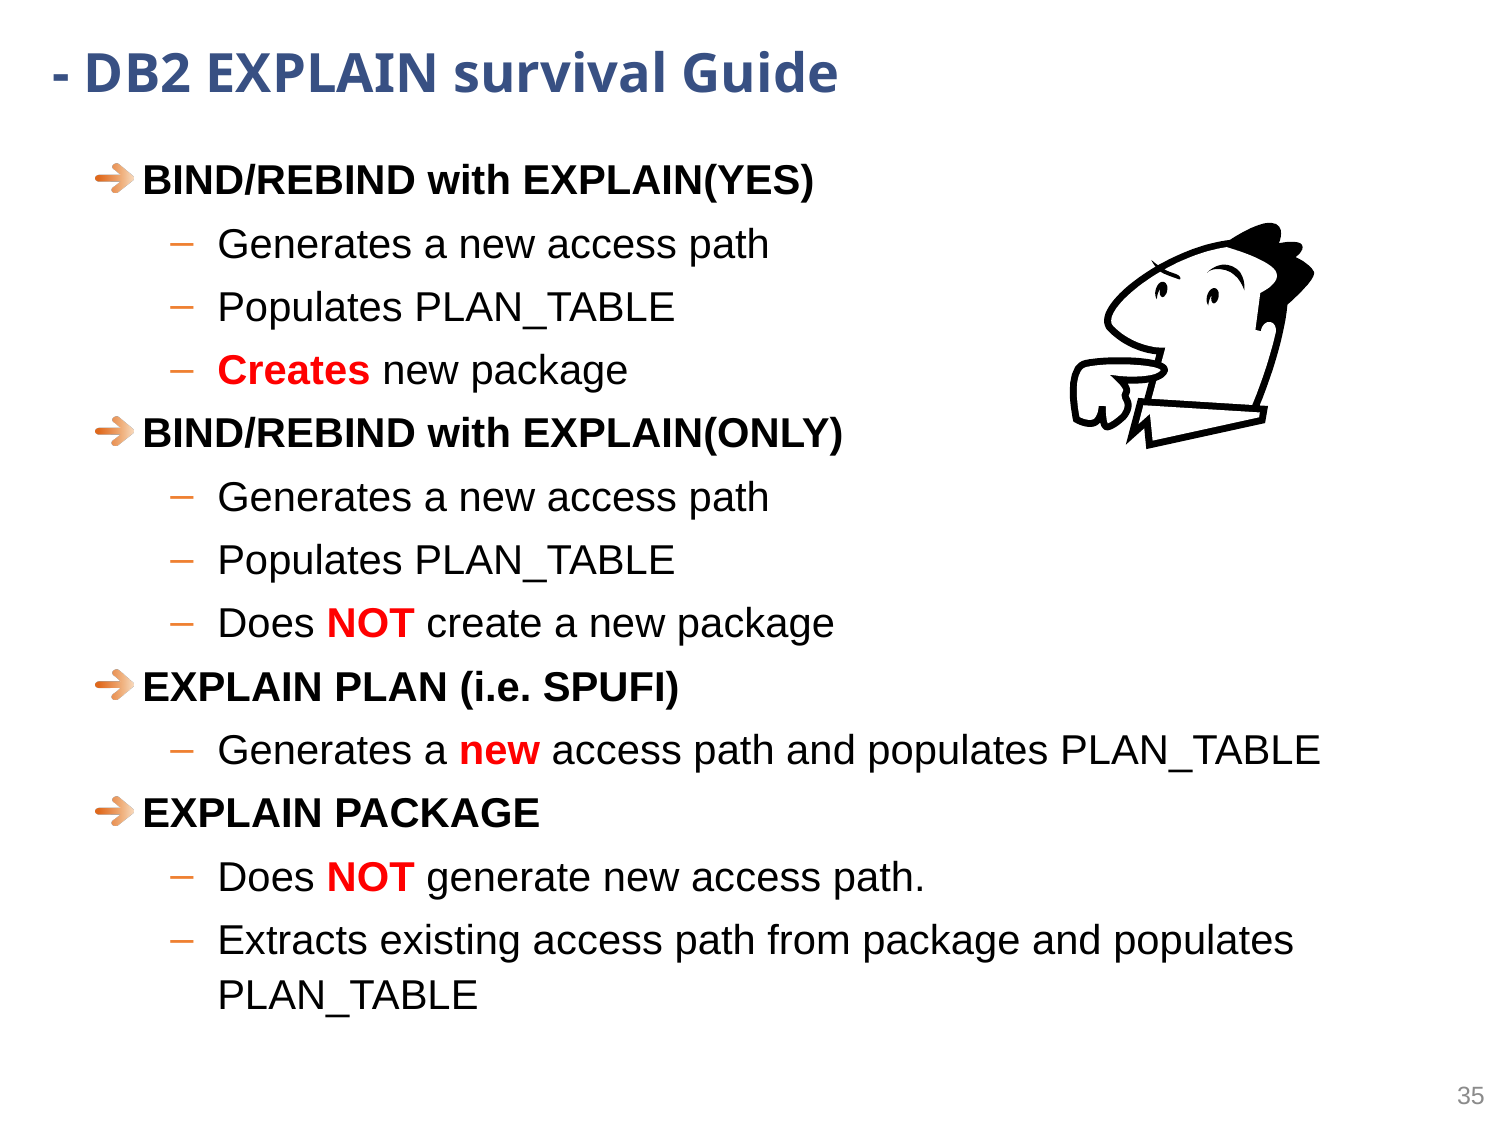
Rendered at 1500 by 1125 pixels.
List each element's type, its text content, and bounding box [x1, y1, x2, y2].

list BIND/REBIND with EXPLAIN(YES) Generates a new access path Populates PLAN_TABLE Creates new package BIND/REBIND with EXPLAIN(ONLY) Generates a new access path Populates PLAN_TABLE Does NOT create a new package EXPLAIN PLAN (i.e. SPUFI) Generates a new access path and populates PLAN_TABLE EXPLAIN PACKAGE Does NOT generate new access path. Extracts existing access path from package and populates PLAN_TABLE [80, 140, 1421, 1056]
picture [95, 669, 134, 700]
picture [95, 416, 134, 446]
slide_number 34 [1149, 1065, 1500, 1125]
picture [95, 796, 134, 826]
picture [95, 163, 134, 193]
title - DB2 EXPLAIN survival Guide [37, 11, 1422, 130]
picture [1064, 221, 1318, 450]
